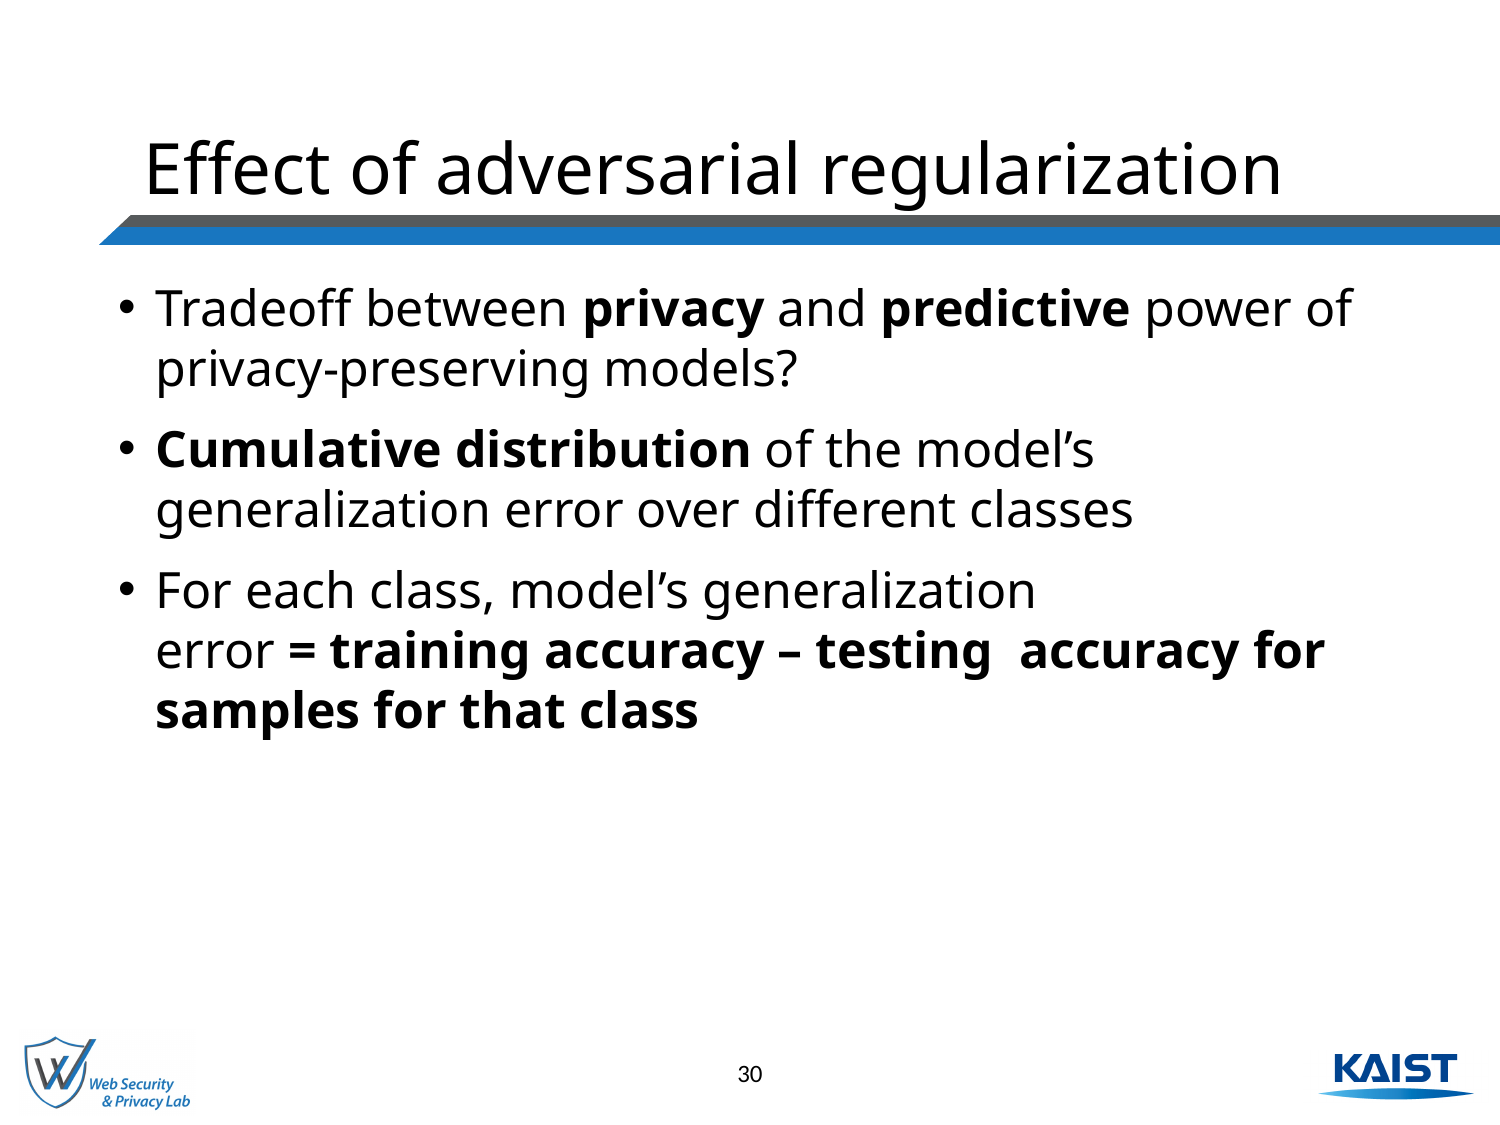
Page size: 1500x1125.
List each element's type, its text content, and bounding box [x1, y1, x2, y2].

picture [1303, 1050, 1489, 1103]
picture [19, 1029, 196, 1116]
title Effect of adversarial regularization [129, 70, 1423, 217]
list Tradeoff between privacy and predictive power of privacy-preserving models? Cumulative distribution of the model’s generalization error over different classes For each class, model’s generalization error = training accuracy – testing accuracy for samples for that class [103, 268, 1397, 983]
slide_number 30 [581, 1042, 919, 1103]
